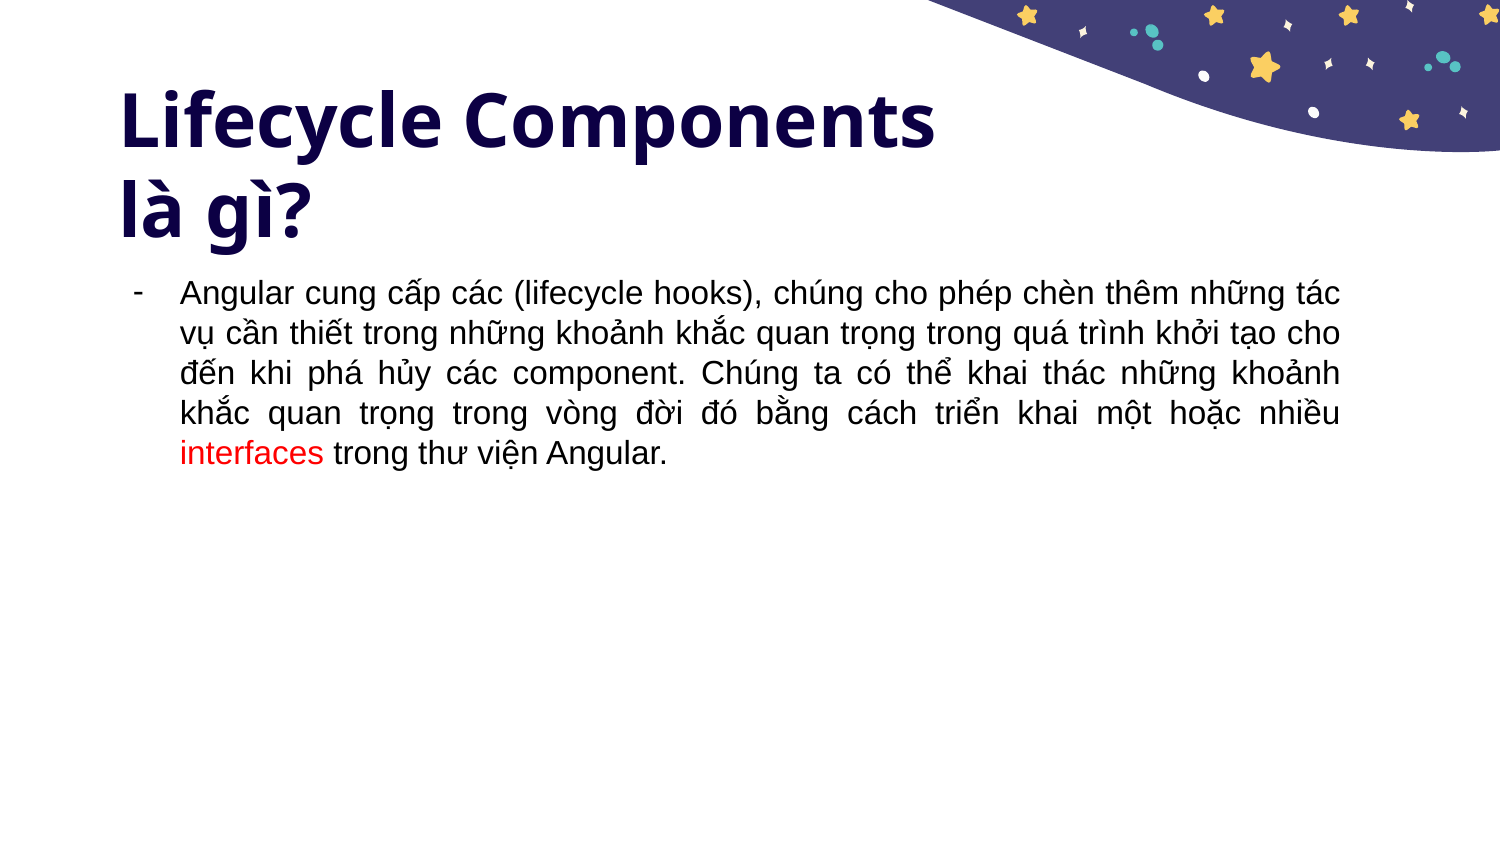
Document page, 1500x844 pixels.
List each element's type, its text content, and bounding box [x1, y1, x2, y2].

text_box Angular cung cấp các (lifecycle hooks), chúng cho phép chèn thêm những tác vụ cần thiết trong những khoảnh khắc quan trọng trong quá trình khởi tạo cho đến khi phá hủy các component. Chúng ta có thể khai thác những khoảnh khắc quan trọng trong vòng đời đó bằng cách triển khai một hoặc nhiều interfaces trong thư viện Angular. [118, 224, 1357, 479]
title Lifecycle Components là gì? [118, 72, 1017, 167]
